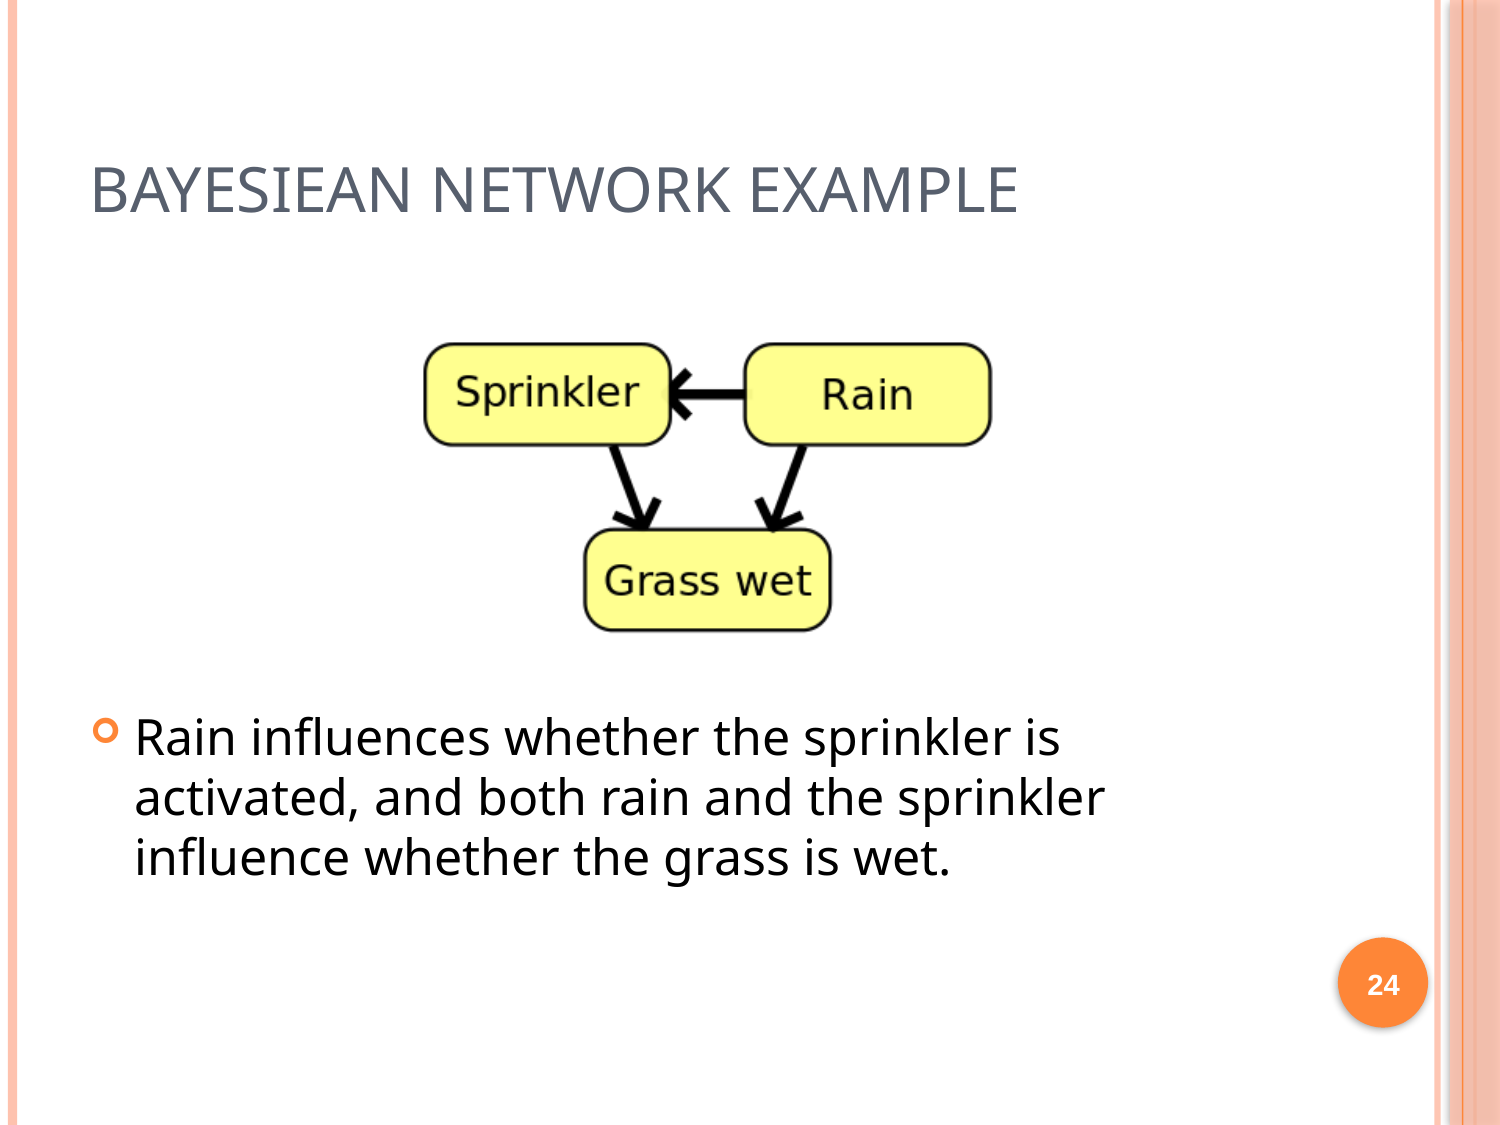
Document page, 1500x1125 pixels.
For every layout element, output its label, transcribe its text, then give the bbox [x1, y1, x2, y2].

title Bayesiean Network Example [75, 45, 1300, 233]
list Rain influences whether the sprinkler is activated, and both rain and the sprinkler influence whether the grass is wet. [74, 262, 1301, 1063]
slide_number 24 [1333, 940, 1434, 1026]
picture [418, 337, 997, 639]
